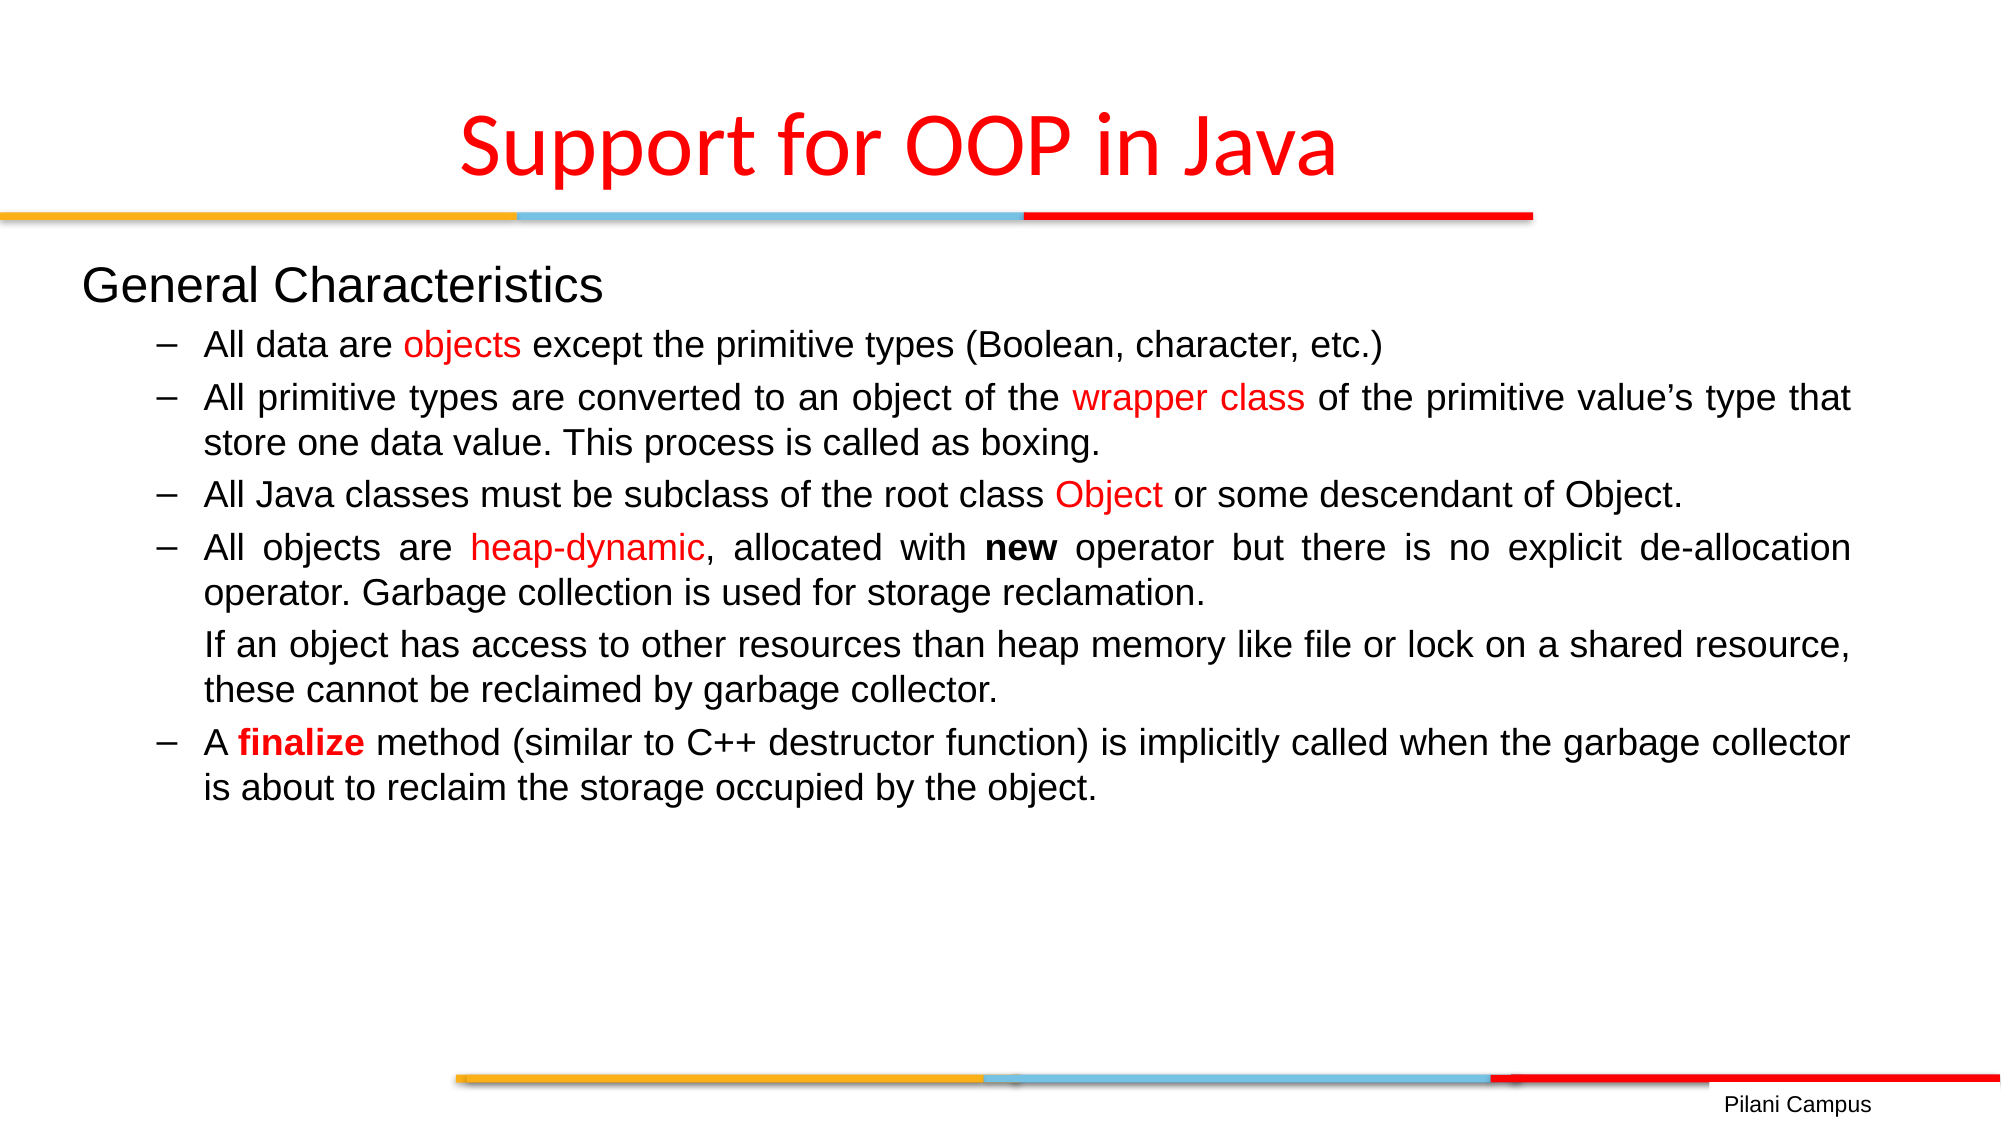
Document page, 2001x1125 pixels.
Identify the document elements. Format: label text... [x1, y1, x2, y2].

text_box Pilani Campus [1709, 1082, 2000, 1125]
title Support for OOP in Java [0, 45, 1800, 233]
list General Characteristics All data are objects except the primitive types (Boolean, character, etc.) All primitive types are converted to an object of the wrapper class of the primitive value’s type that store one data value. This process is called as boxing. All Java classes must be subclass of the root class Object or some descendant of Object. All objects are heap-dynamic, allocated with new operator but there is no explicit de-allocation operator. Garbage collection is used for storage reclamation. If an object has access to other resources than heap memory like file or lock on a shared resource, these cannot be reclaimed by garbage collector. A finalize method (similar to C++ destructor function) is implicitly called when the garbage collector is about to reclaim the storage occupied by the object. [66, 245, 1867, 988]
